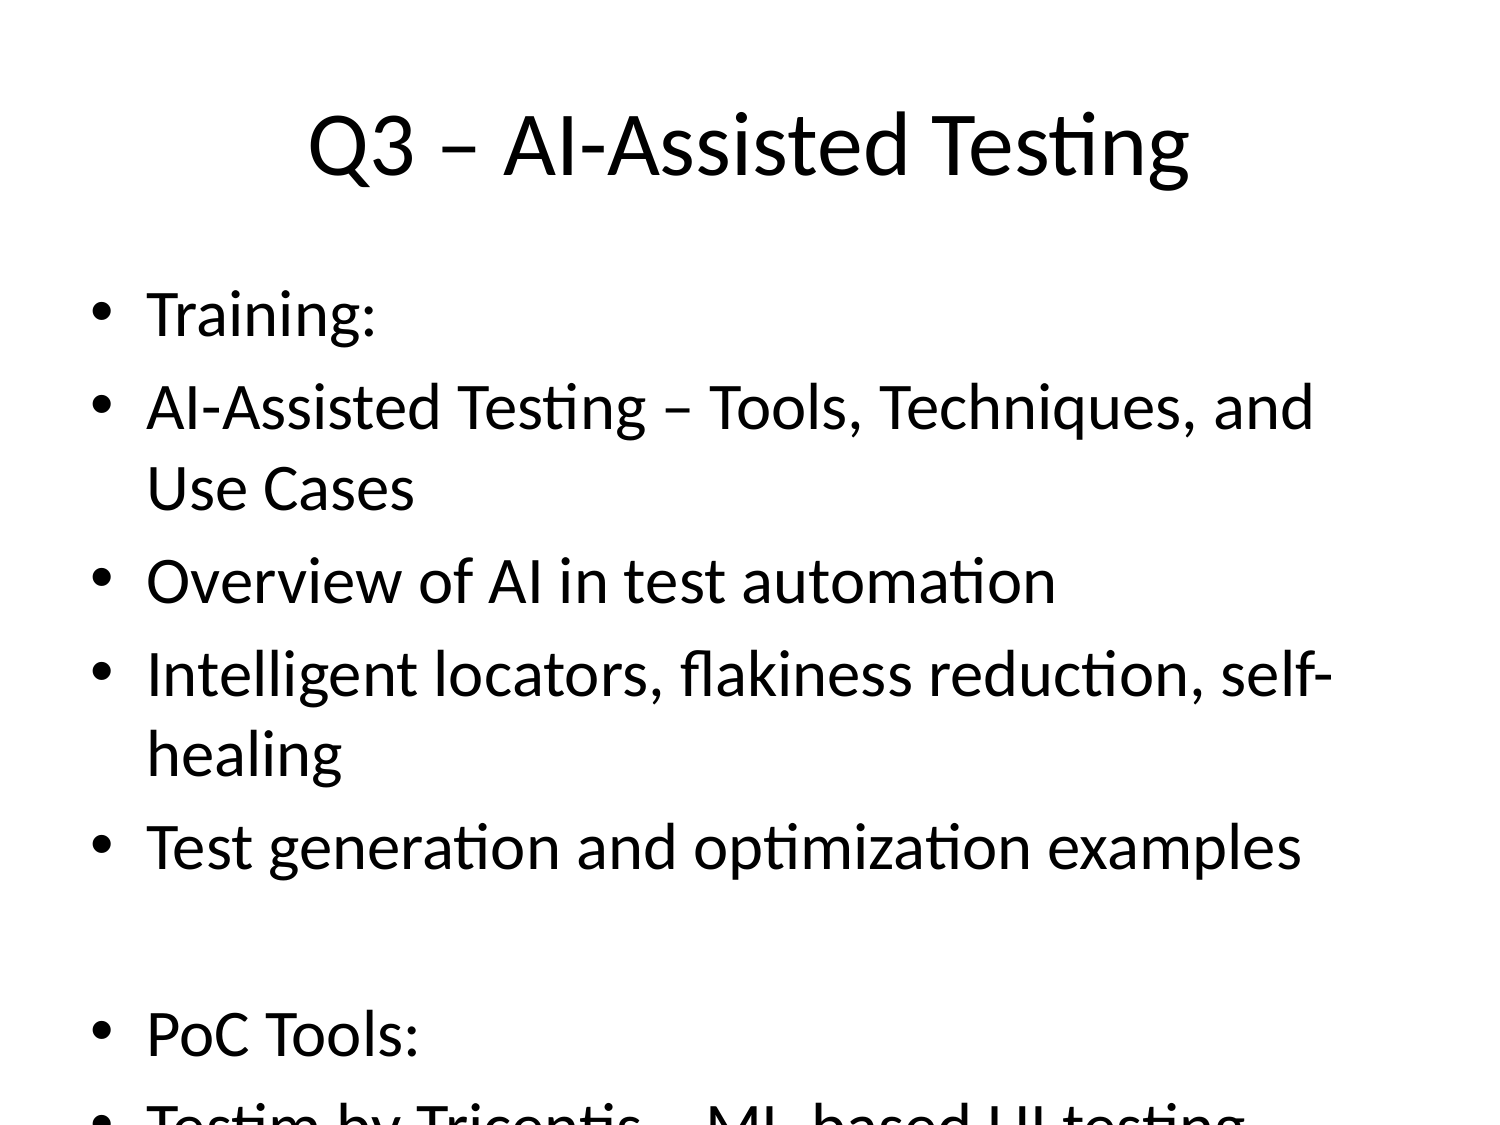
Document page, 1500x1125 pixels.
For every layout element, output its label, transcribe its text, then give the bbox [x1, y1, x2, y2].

list Training: AI-Assisted Testing – Tools, Techniques, and Use Cases Overview of AI in test automation Intelligent locators, flakiness reduction, self-healing Test generation and optimization examples PoC Tools: Testim by Tricentis – ML-based UI testing Reflect.run – No-code AI-powered test automation Presentation: Tool Case Study: Testim & Reflect Architecture overview, Setup experience, Use case demo, Strengths and gaps Handbook: AI-Assisted Testing for QA Teams [75, 262, 1425, 1005]
title Q3 – AI-Assisted Testing [75, 45, 1425, 233]
